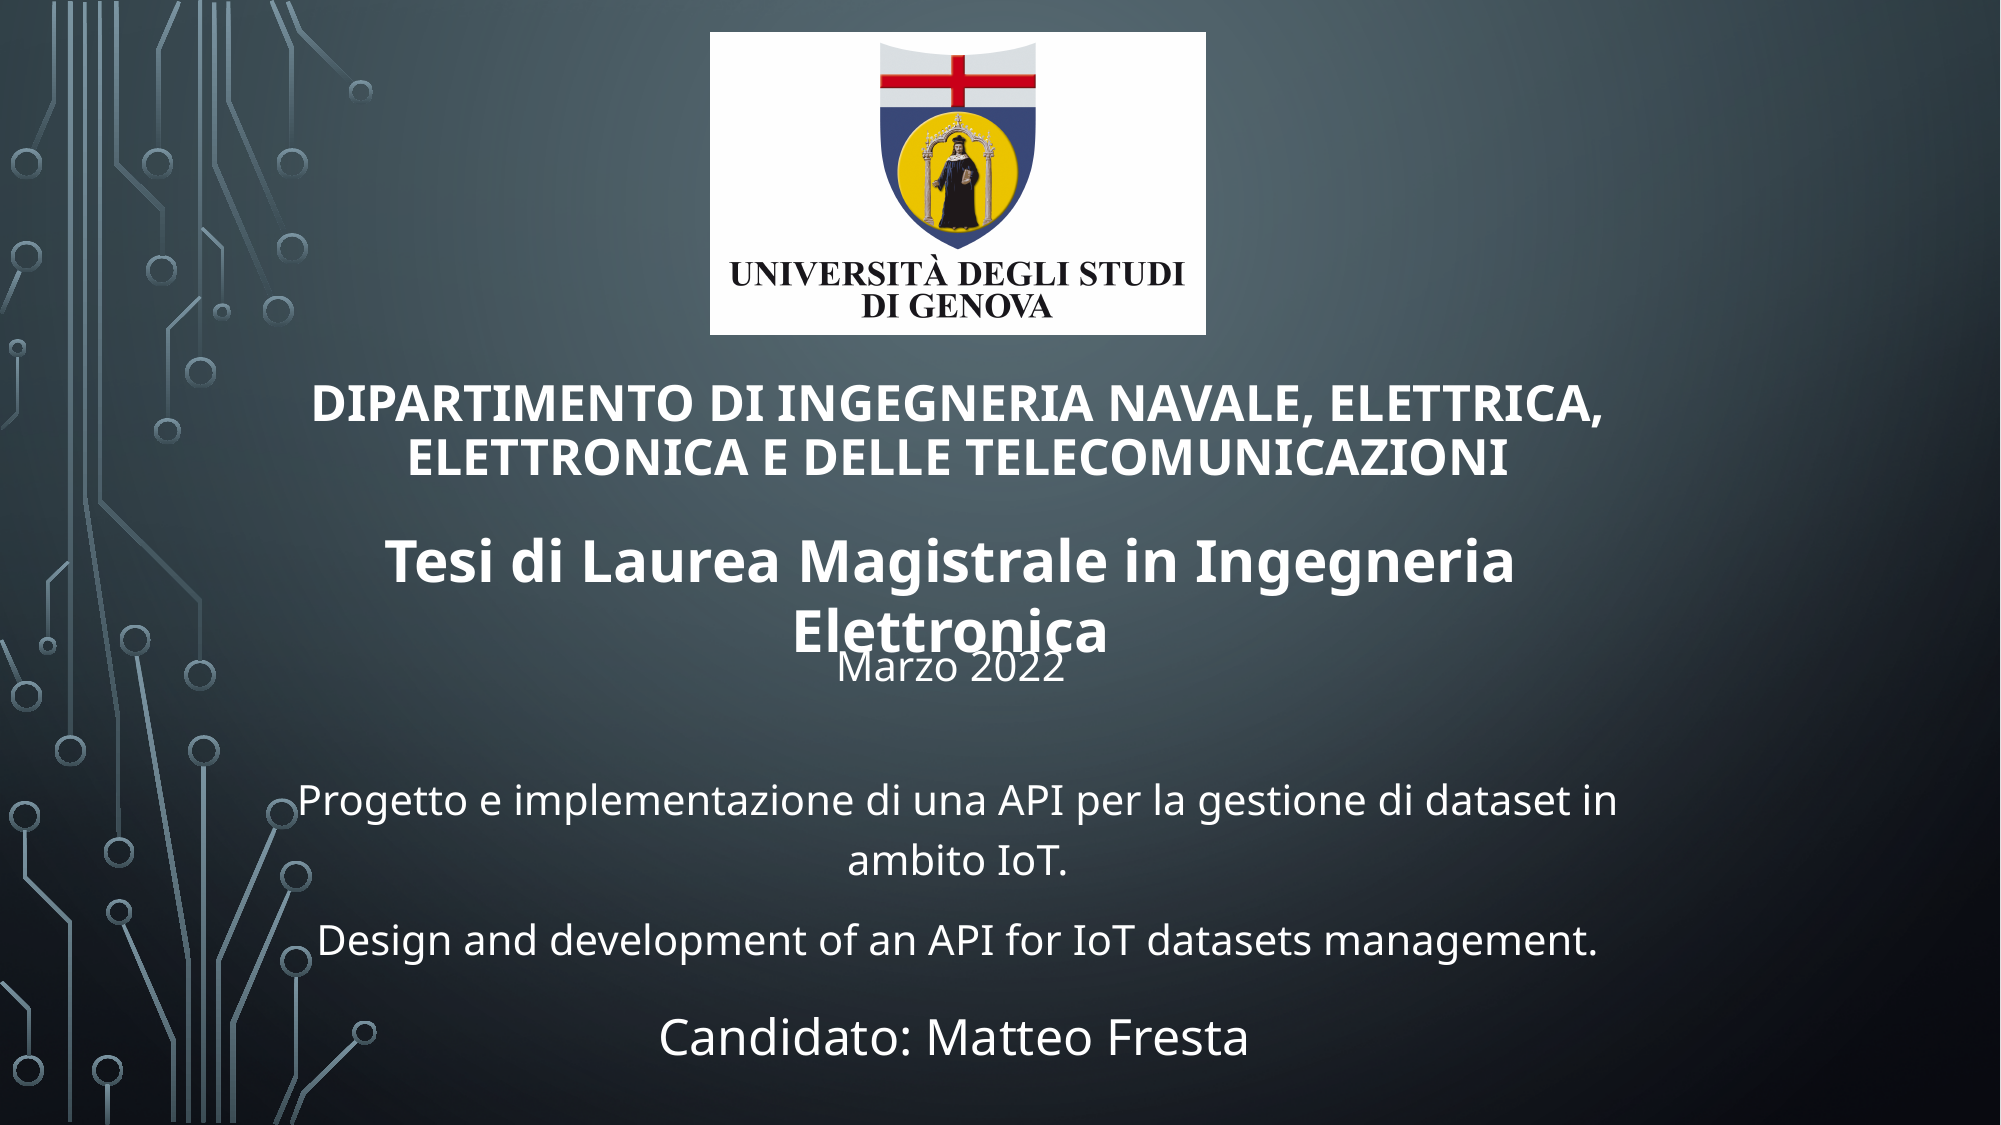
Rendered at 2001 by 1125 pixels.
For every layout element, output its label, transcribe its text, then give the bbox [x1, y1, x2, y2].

text_box Tesi di Laurea Magistrale in Ingegneria Elettronica [244, 517, 1657, 672]
picture [710, 32, 1206, 335]
text_box Marzo 2022 [820, 632, 1081, 697]
title DIPARTIMENTO DI INGEGNERIA NAVALE, ELETTRICA, ELETTRONICA E DELLE TELECOMUNICAZIONI [233, 317, 1683, 494]
text_box Candidato: Matteo Fresta [643, 997, 1266, 1118]
subtitle Progetto e implementazione di una API per la gestione di dataset in ambito IoT. Design and development of an API for IoT datasets management. [233, 755, 1683, 933]
